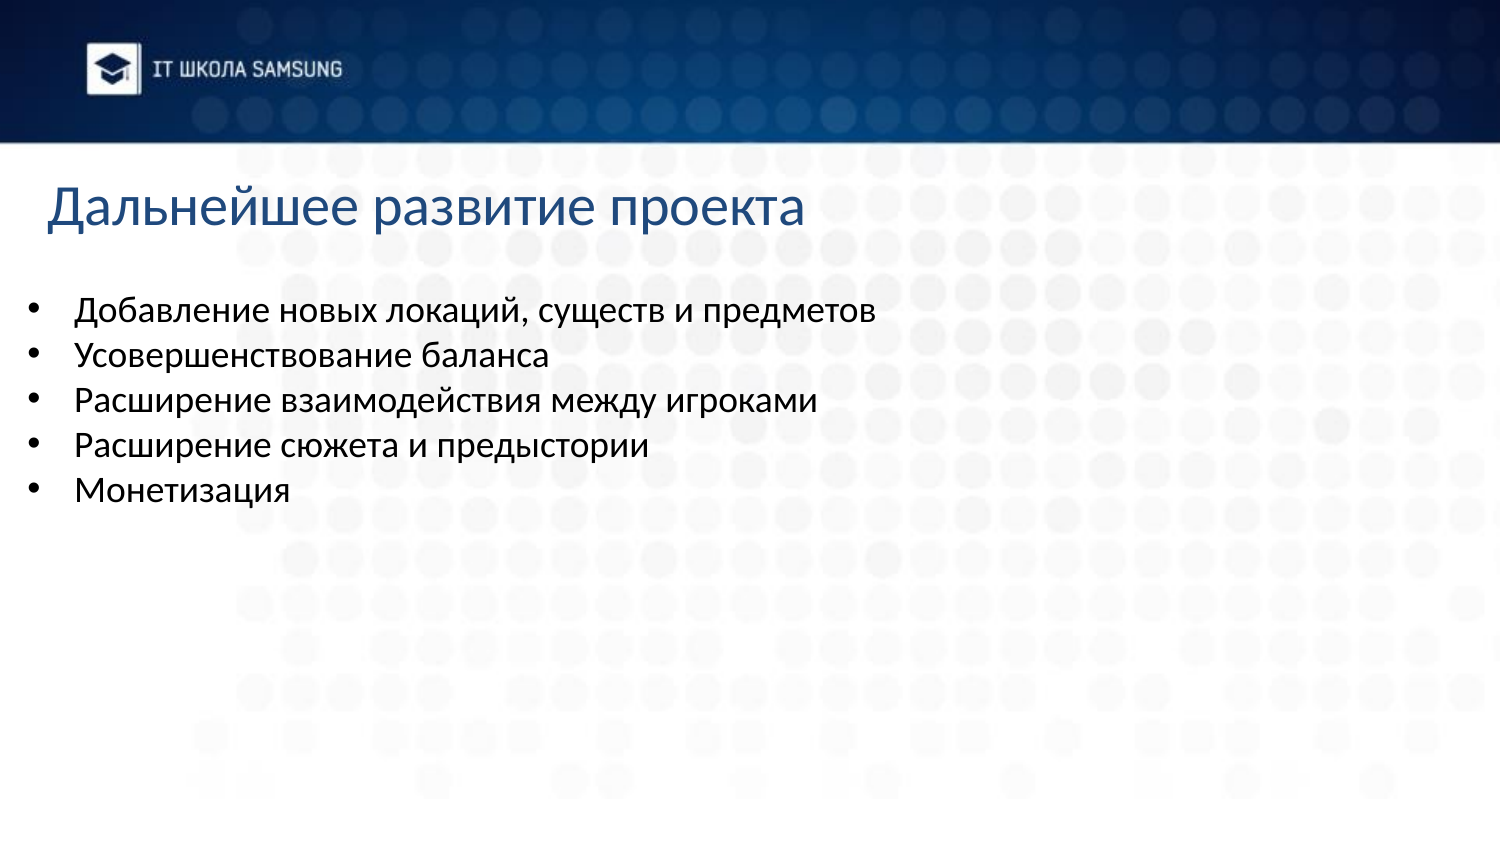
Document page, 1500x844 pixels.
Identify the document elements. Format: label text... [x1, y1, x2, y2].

text_box Добавление новых локаций, существ и предметов Усовершенствование баланса Расширение взаимодействия между игроками Расширение сюжета и предыстории Монетизация [12, 277, 943, 518]
picture [0, 0, 1500, 799]
title Дальнейшее развитие проекта [45, 164, 825, 277]
